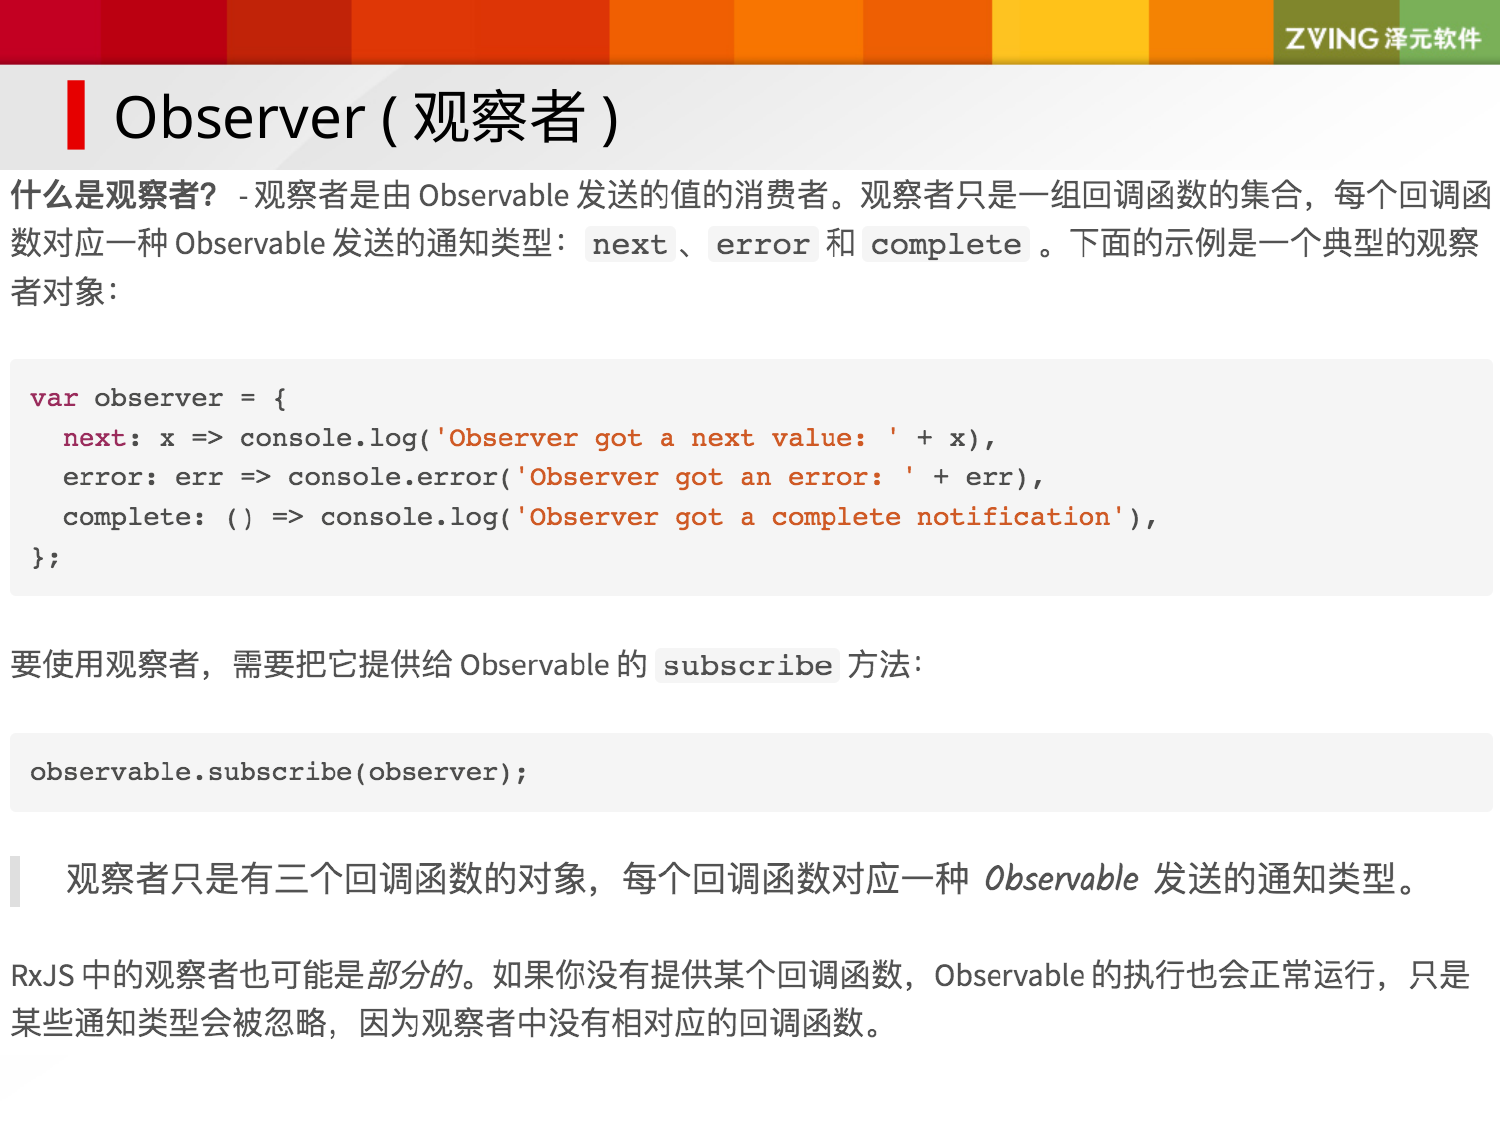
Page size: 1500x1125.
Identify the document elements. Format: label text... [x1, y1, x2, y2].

text_box Observer (观察者) [61, 72, 1412, 158]
picture [0, 0, 1500, 1125]
